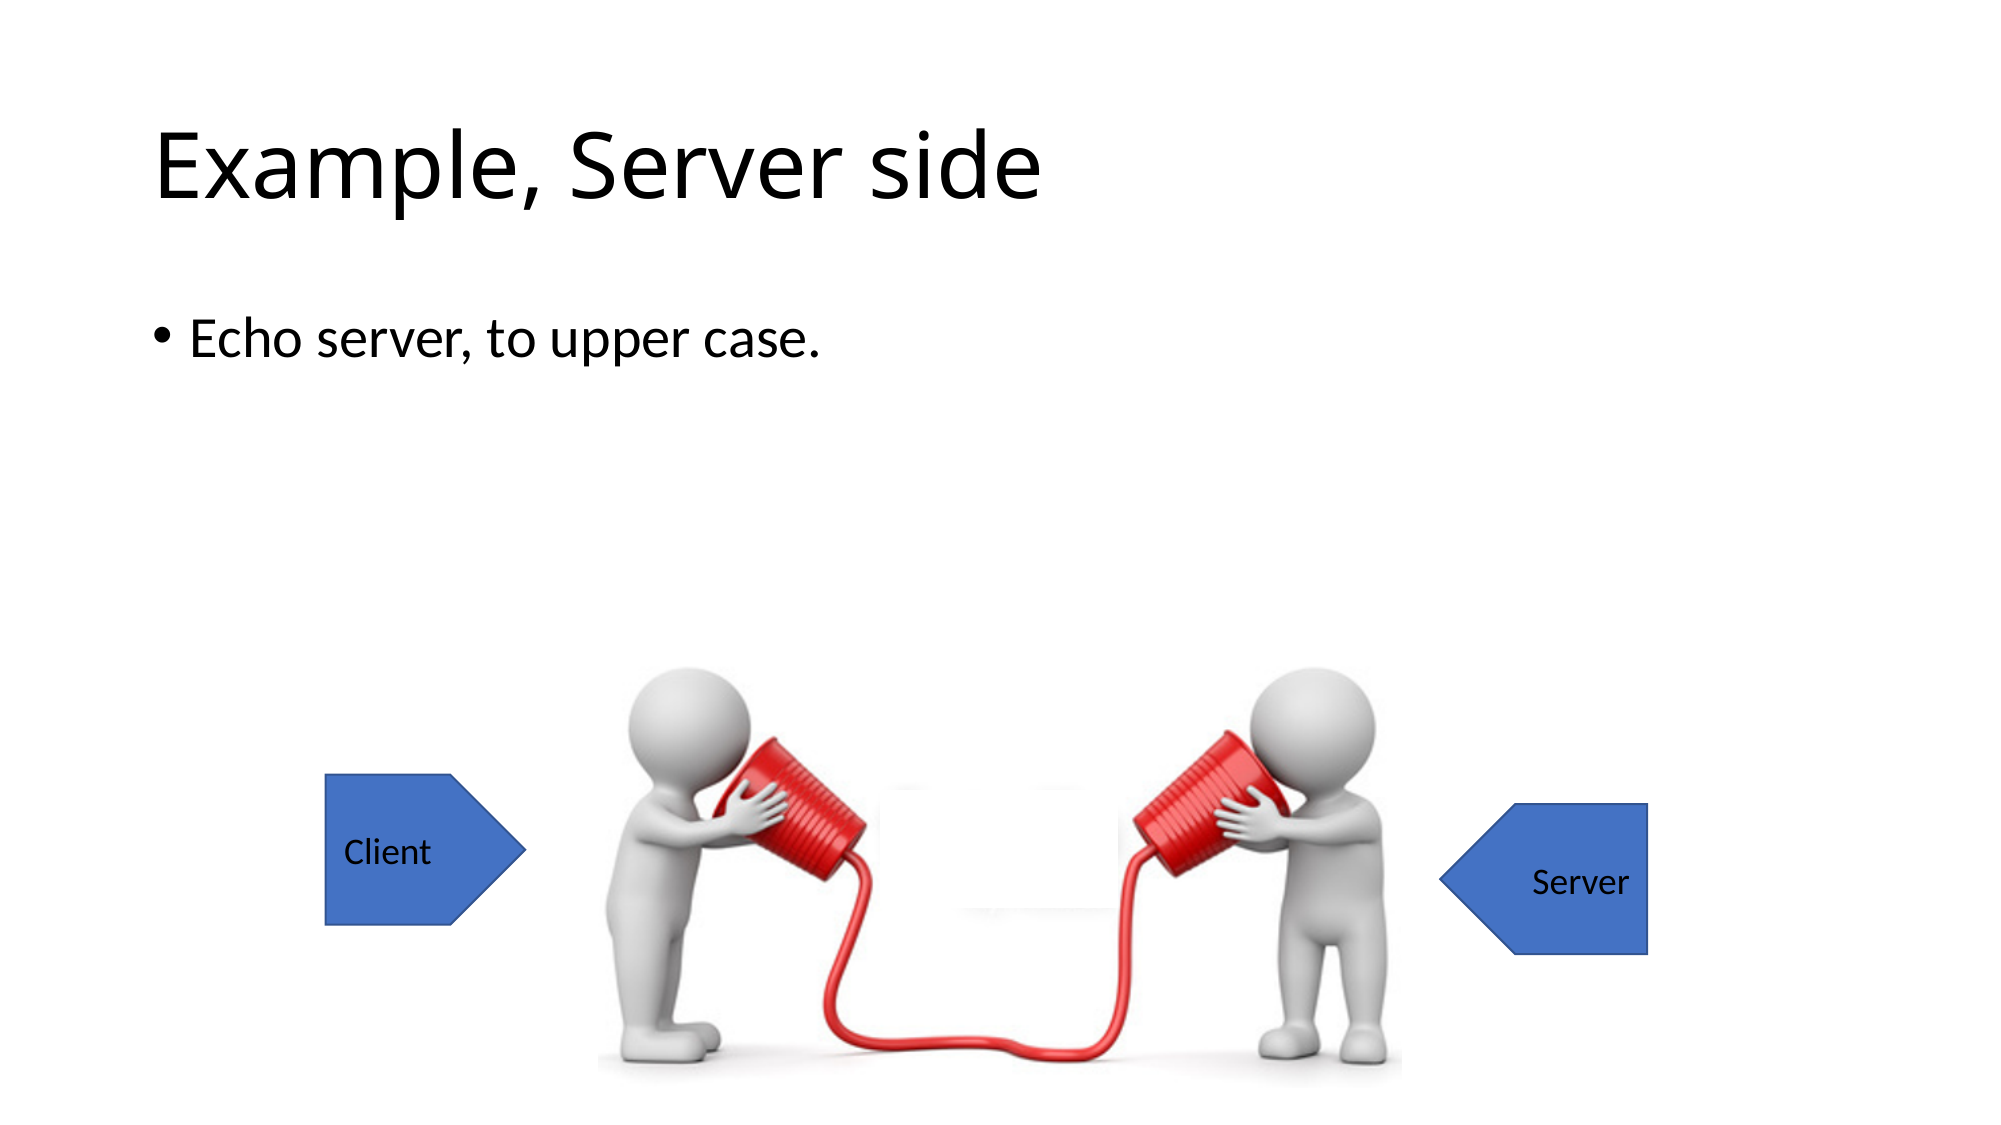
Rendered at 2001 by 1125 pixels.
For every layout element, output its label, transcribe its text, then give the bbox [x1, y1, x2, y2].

text_box Server [1438, 803, 1649, 956]
title Example, Server side [137, 59, 1863, 278]
text_box Client [324, 773, 527, 926]
list Echo server, to upper case. [137, 299, 1863, 1014]
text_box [598, 644, 1402, 1088]
